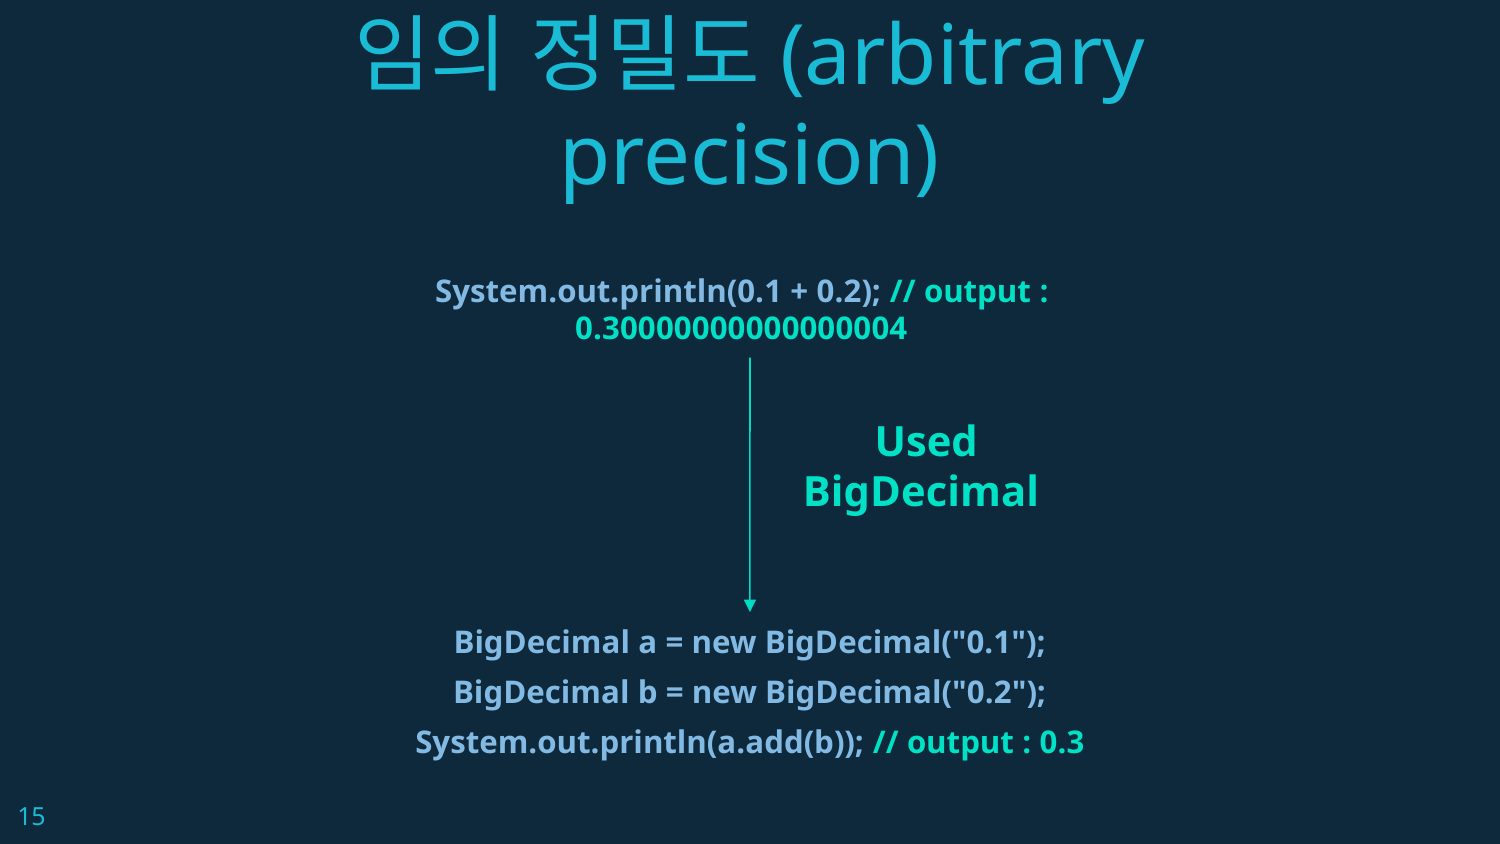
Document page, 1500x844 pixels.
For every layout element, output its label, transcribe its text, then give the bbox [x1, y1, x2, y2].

text_box BigDecimal a = new BigDecimal("0.1"); BigDecimal b = new BigDecimal("0.2"); System.out.println(a.add(b)); // output : 0.3 [324, 626, 1176, 755]
text_box 임의 정밀도(arbitrary precision) [172, 37, 1328, 165]
text_box Used BigDecimal [771, 400, 1082, 529]
slide_number 15 [2, 785, 93, 844]
text_box System.out.println(0.1 + 0.2); // output : 0.30000000000000004 [308, 244, 1176, 373]
